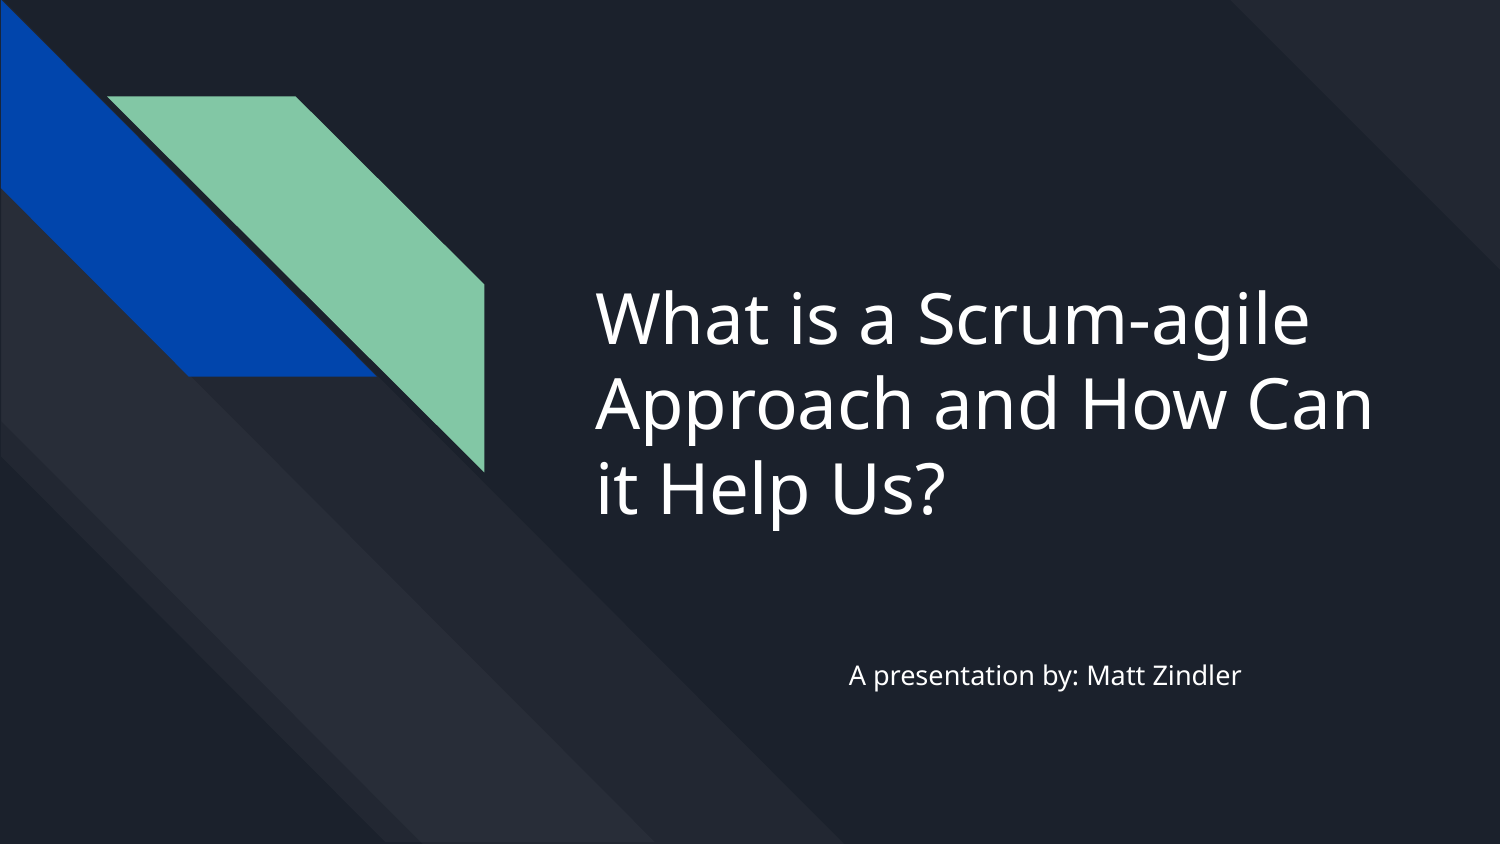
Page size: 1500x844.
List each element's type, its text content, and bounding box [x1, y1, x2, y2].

title What is a Scrum-agile Approach and How Can it Help Us? [580, 258, 1404, 518]
subtitle A presentation by: Matt Zindler [833, 643, 1404, 727]
